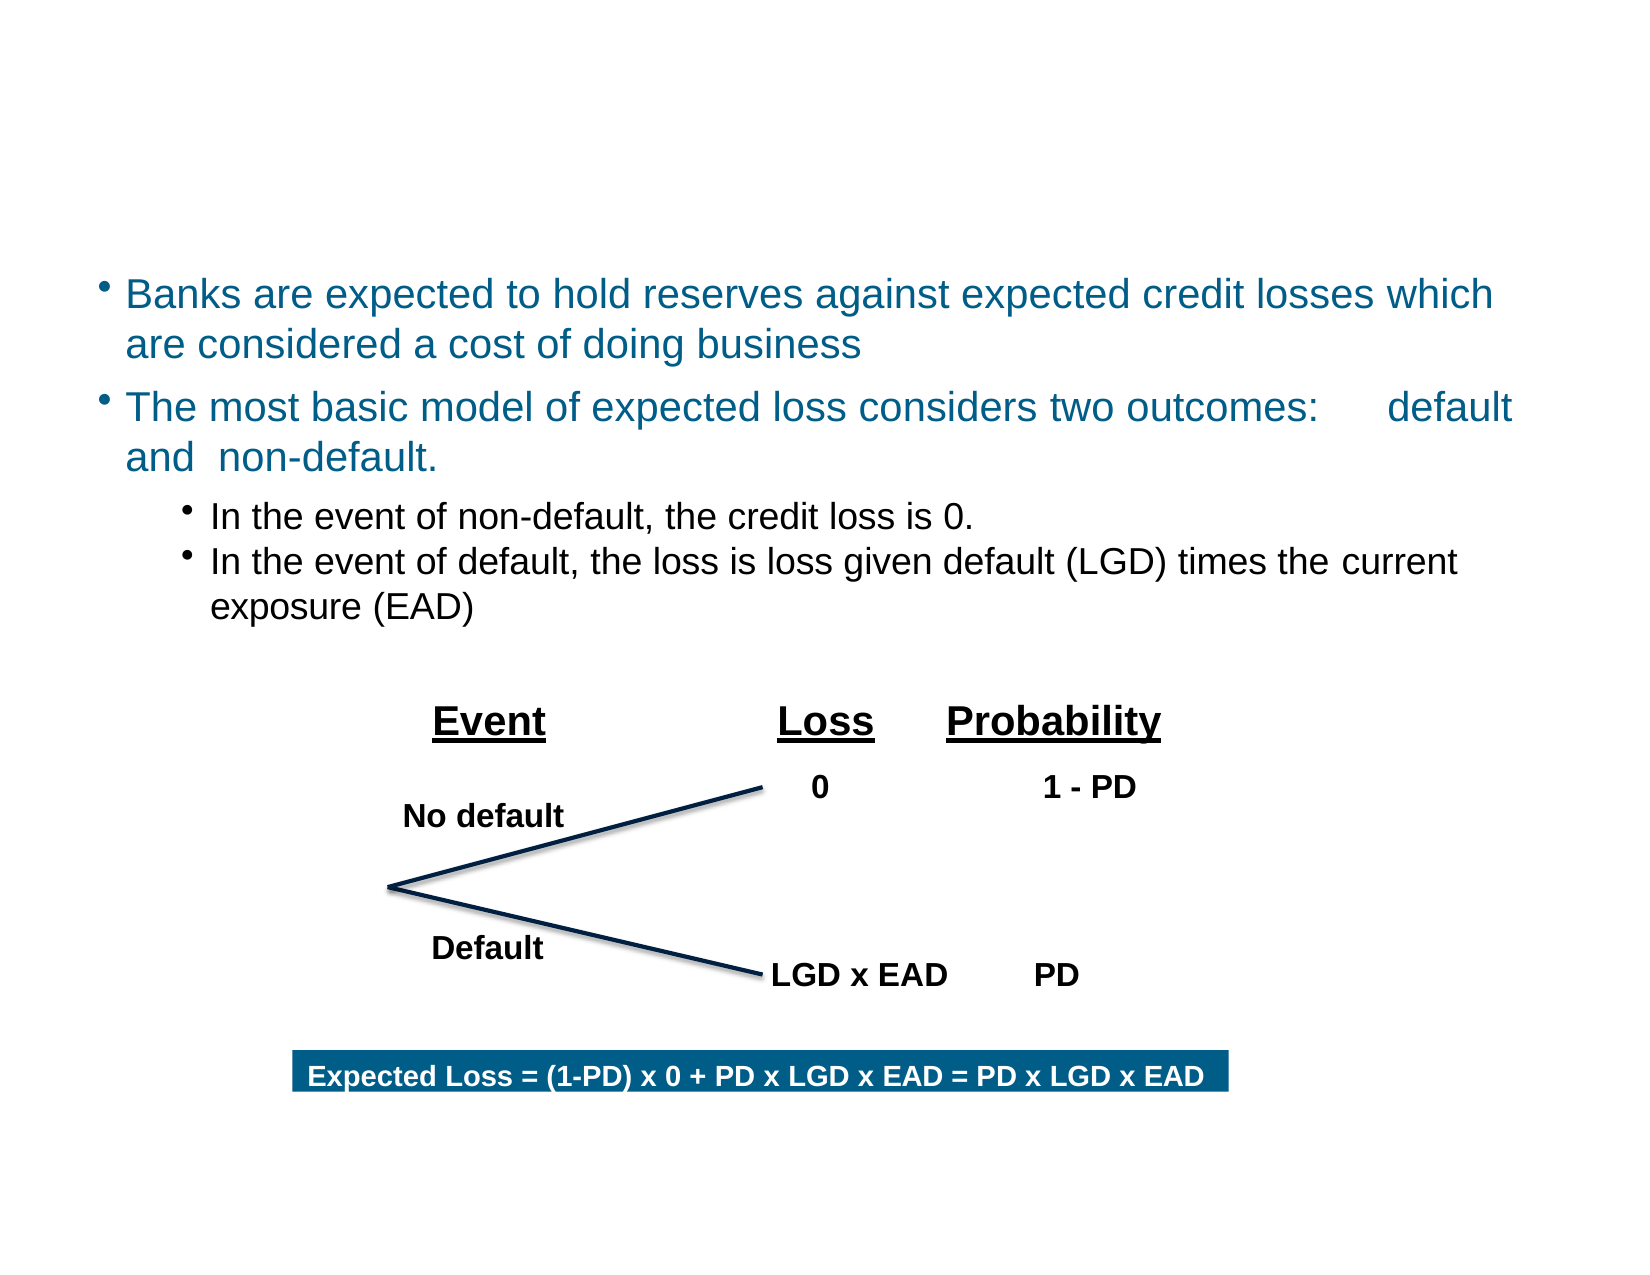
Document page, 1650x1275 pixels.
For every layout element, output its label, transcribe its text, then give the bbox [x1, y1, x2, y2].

text_box [380, 900, 771, 987]
text_box Event [430, 694, 548, 745]
text_box Loss Probability 0 1 - PD [775, 693, 1162, 856]
text_box Expected Loss = (1-PD) x 0 + PD x LGD x EAD = PD x LGD x EAD [292, 1050, 1229, 1092]
text_box Estimating Credit Losses — Expected Loss Banks are expected to hold reserves against expected credit losses which are considered a cost of doing business The most basic model of expected loss considers two outcomes: default and non-default. In the event of non-default, the credit loss is 0. In the event of default, the loss is loss given default (LGD) times the current exposure (EAD) [74, 121, 1575, 628]
text_box No default [400, 793, 568, 834]
text_box Default [429, 925, 546, 966]
text_box LGD x EAD PD [768, 953, 1081, 994]
text_box [380, 781, 771, 900]
